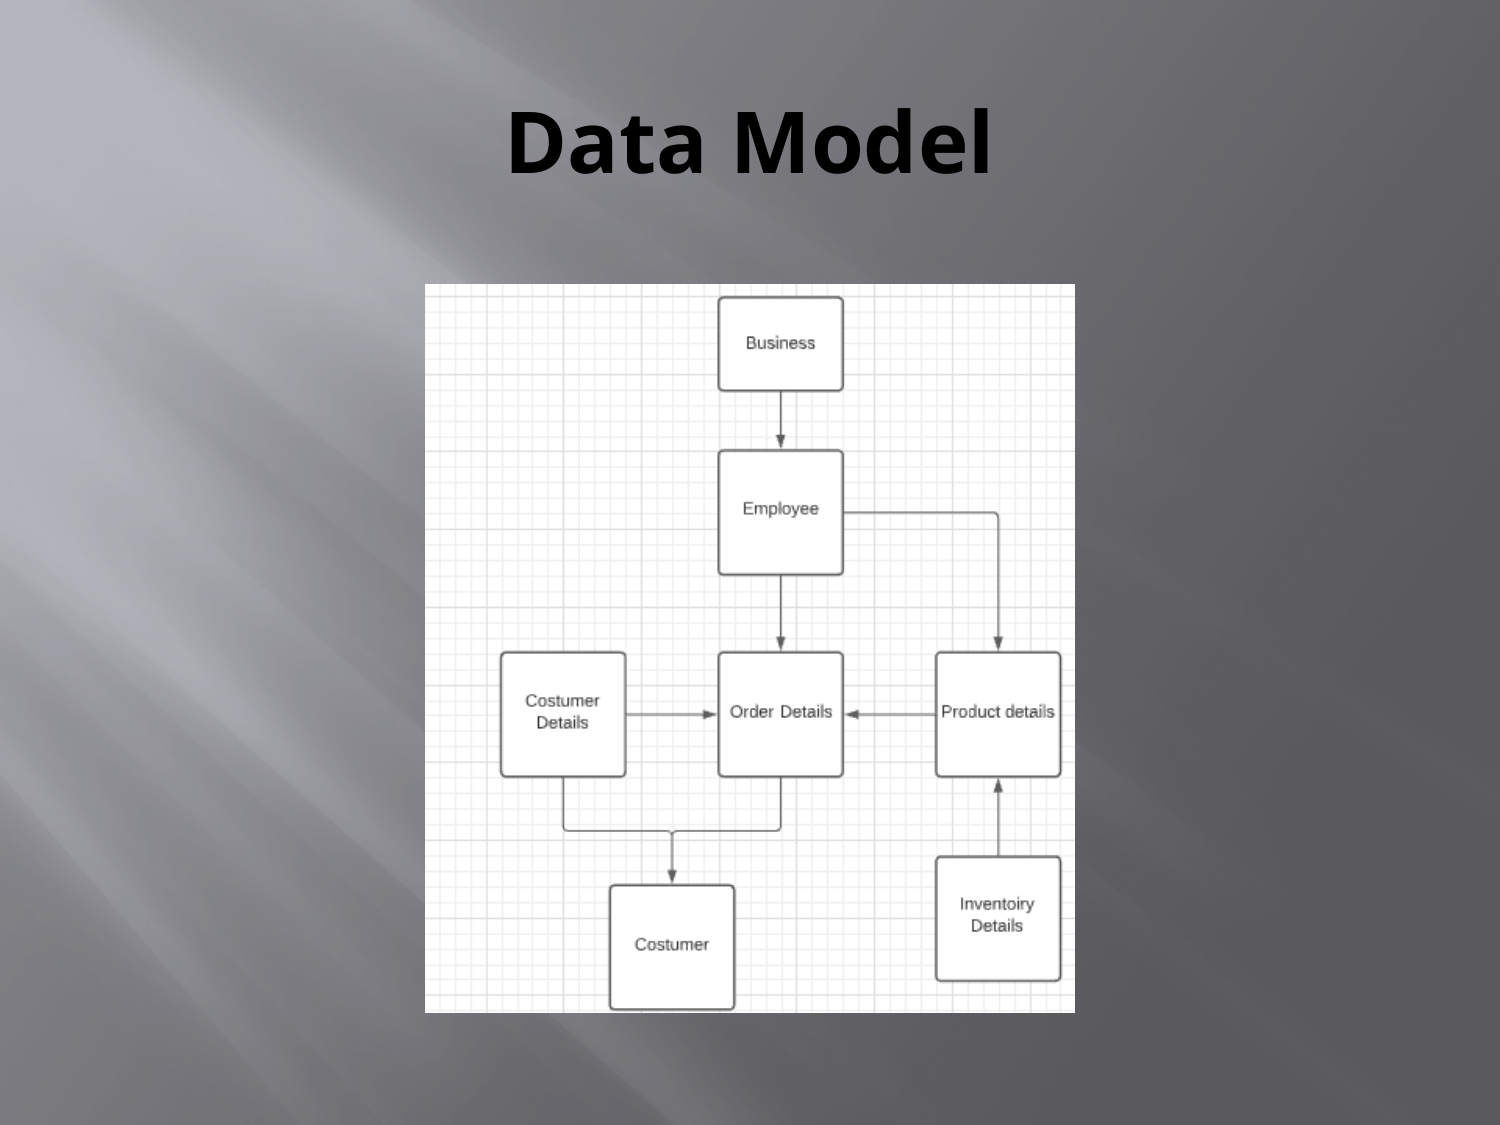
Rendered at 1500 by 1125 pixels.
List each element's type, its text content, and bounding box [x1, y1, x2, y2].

title Data Model [75, 45, 1425, 233]
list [424, 284, 1076, 1014]
